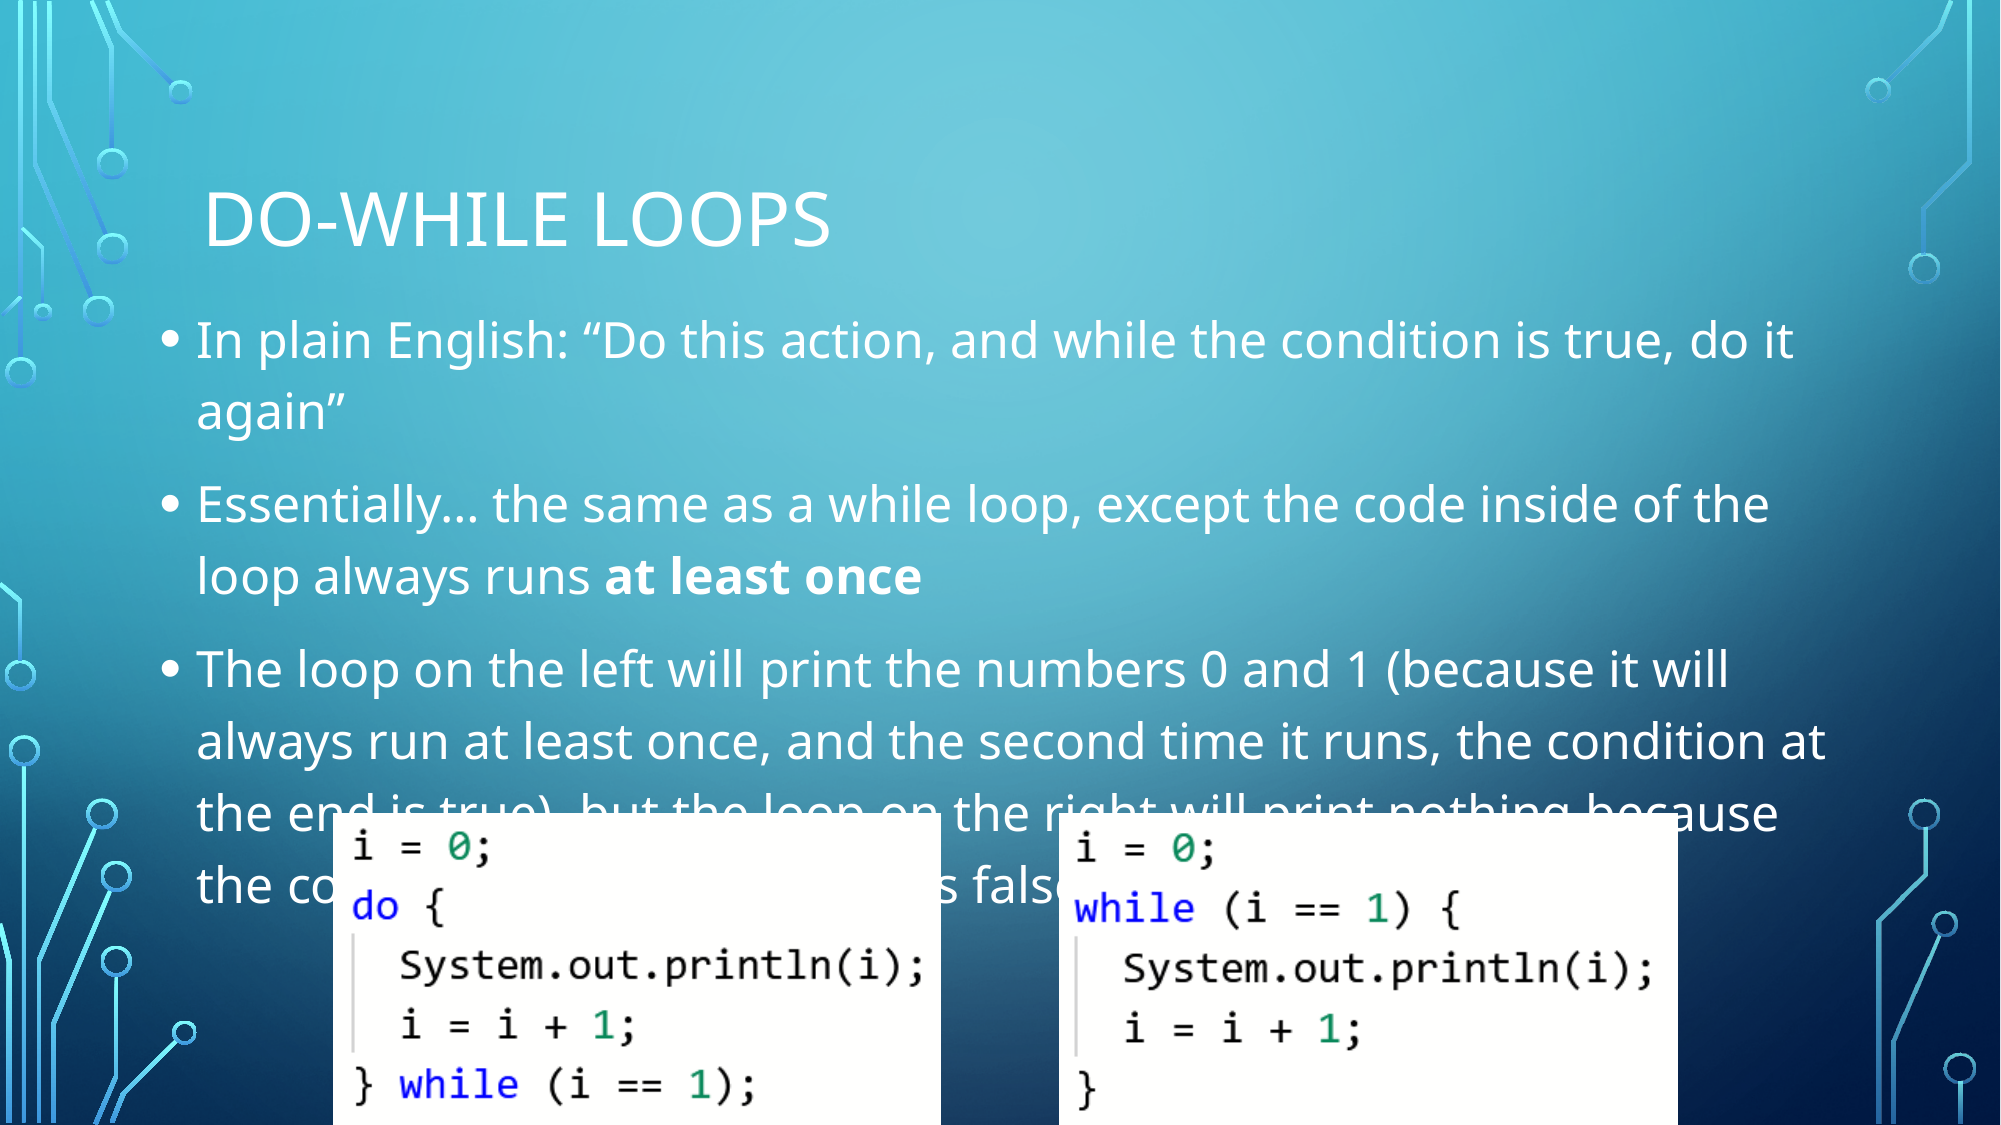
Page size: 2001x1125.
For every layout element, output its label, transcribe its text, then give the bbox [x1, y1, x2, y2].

title Do-while loops [187, 101, 1813, 288]
picture [332, 813, 942, 1125]
list In plain English: “Do this action, and while the condition is true, do it again” Essentially… the same as a while loop, except the code inside of the loop always runs at least once The loop on the left will print the numbers 0 and 1 (because it will always run at least once, and the second time it runs, the condition at the end is true), but the loop on the right will print nothing because the condition at the beginning is false [144, 288, 1856, 870]
picture [1058, 813, 1678, 1125]
